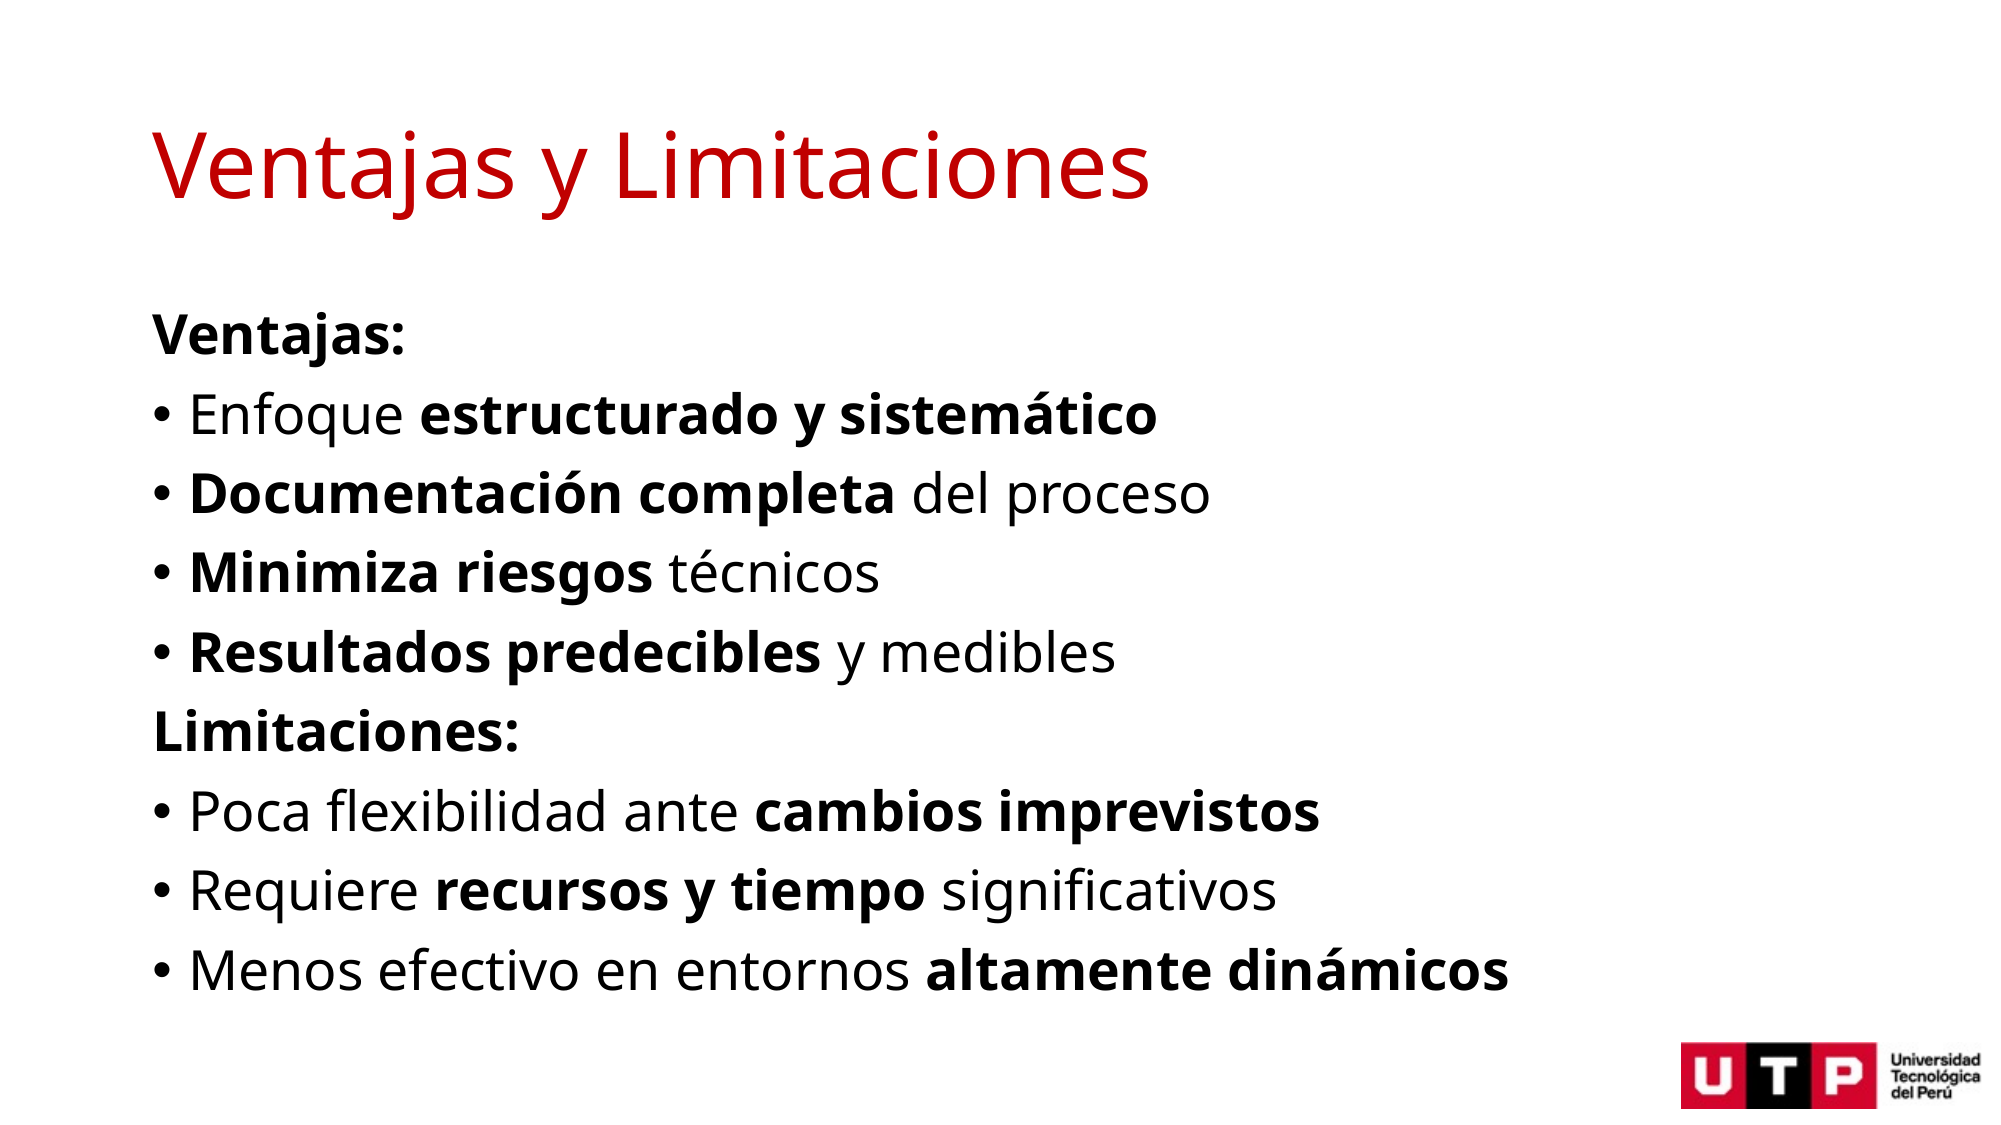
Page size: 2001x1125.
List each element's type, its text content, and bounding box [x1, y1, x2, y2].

list Ventajas: Enfoque estructurado y sistemático Documentación completa del proceso Minimiza riesgos técnicos Resultados predecibles y medibles Limitaciones: Poca flexibilidad ante cambios imprevistos Requiere recursos y tiempo significativos Menos efectivo en entornos altamente dinámicos [137, 299, 1863, 1014]
title Ventajas y Limitaciones [137, 59, 1863, 278]
picture [1680, 1042, 2000, 1109]
